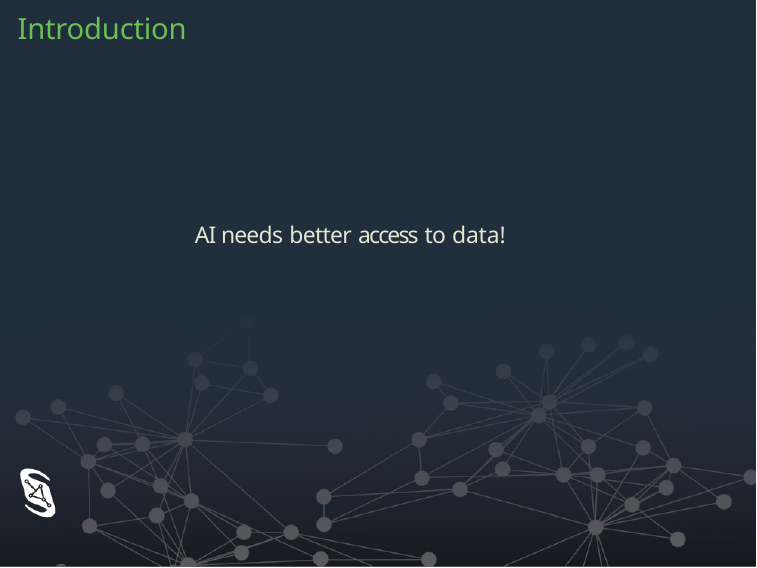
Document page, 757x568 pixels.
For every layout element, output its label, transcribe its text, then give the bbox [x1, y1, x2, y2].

text_box Introduction [15, 7, 209, 46]
text_box AI needs better access to data! [192, 218, 564, 249]
picture [0, 53, 756, 567]
